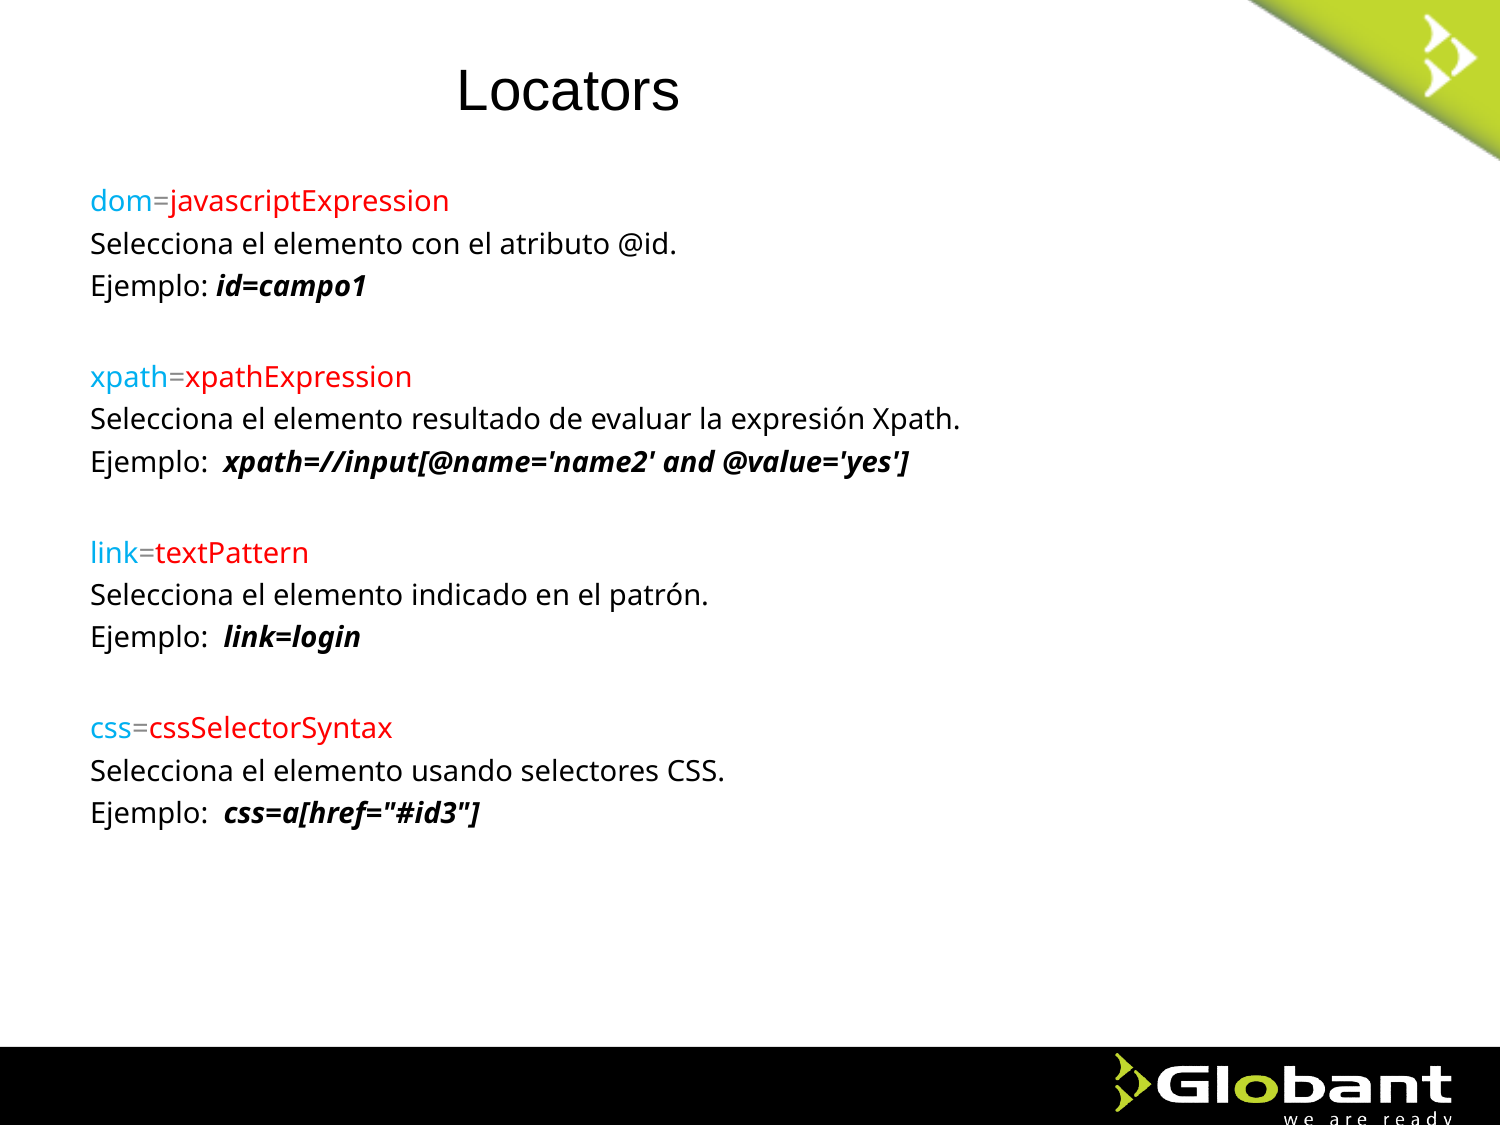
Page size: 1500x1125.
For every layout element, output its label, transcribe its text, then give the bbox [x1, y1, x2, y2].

subtitle dom=javascriptExpression Selecciona el elemento con el atributo @id. Ejemplo: id=campo1 xpath=xpathExpression Selecciona el elemento resultado de evaluar la expresión Xpath. Ejemplo: xpath=//input[@name='name2' and @value='yes'] link=textPattern Selecciona el elemento indicado en el patrón. Ejemplo: link=login css=cssSelectorSyntax Selecciona el elemento usando selectores CSS. Ejemplo: css=a[href="#id3"] [75, 174, 1438, 988]
picture [1115, 1053, 1452, 1125]
text_box Locators [24, 24, 1113, 150]
picture [1246, 0, 1500, 163]
